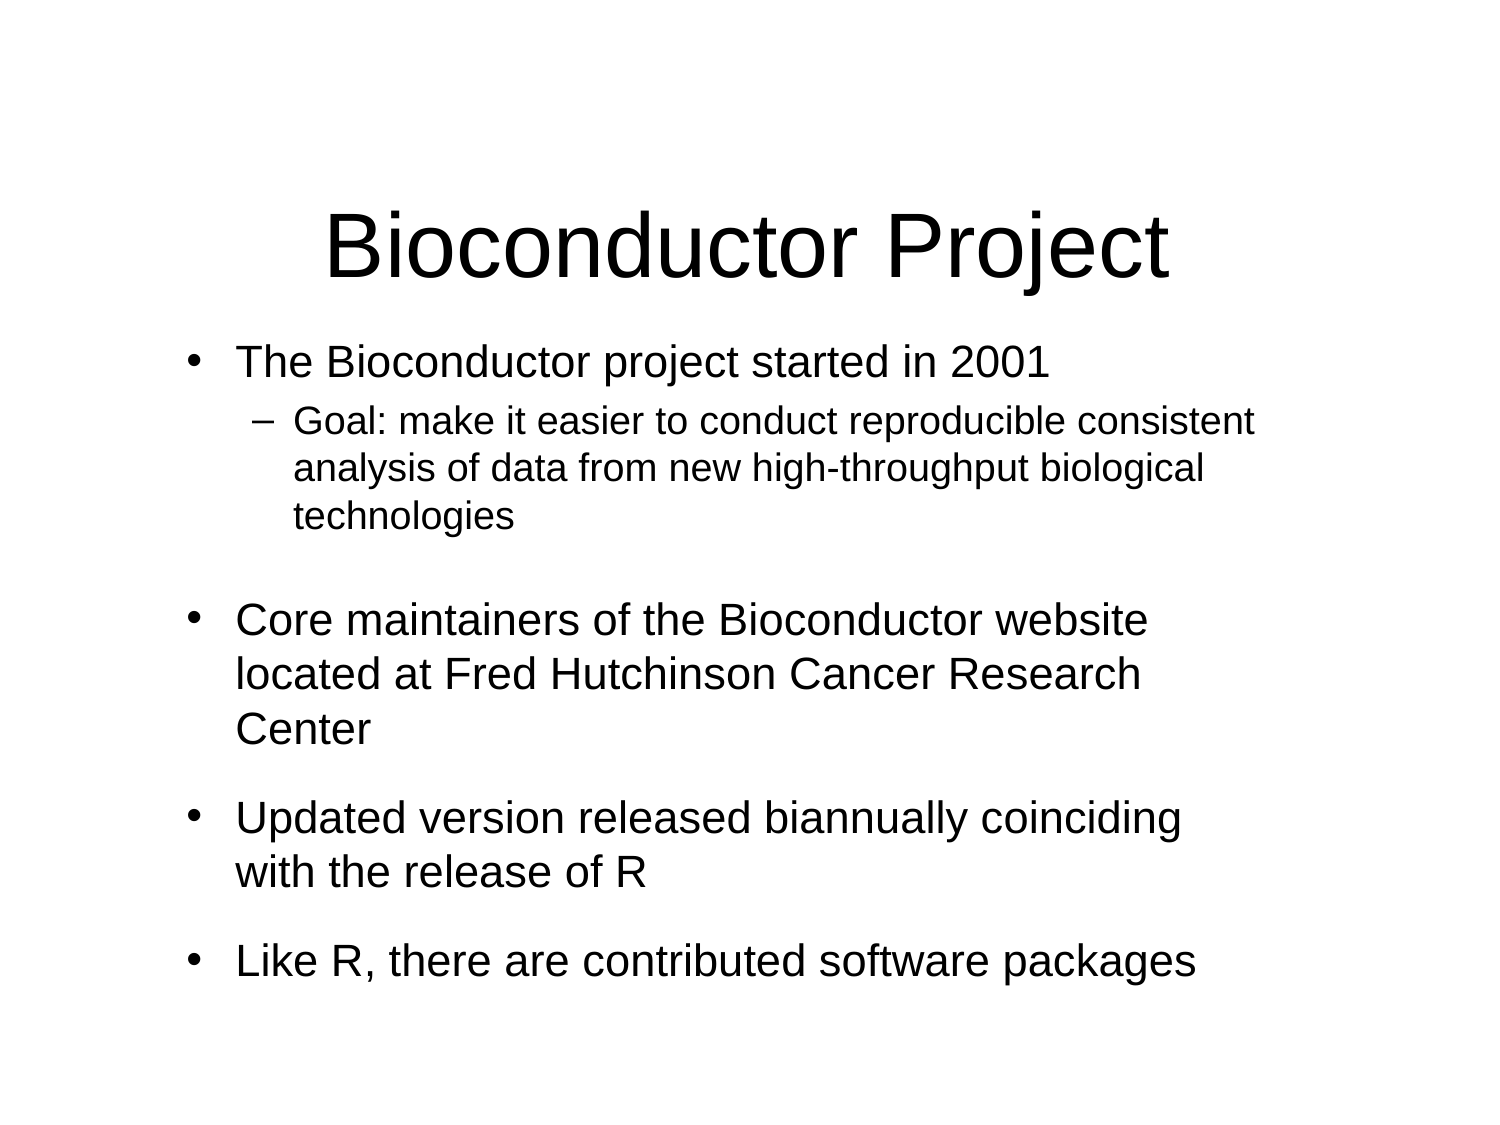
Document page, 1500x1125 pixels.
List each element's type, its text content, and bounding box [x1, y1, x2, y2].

list The Bioconductor project started in 2001 Goal: make it easier to conduct reproducible consistent analysis of data from new high-throughput biological technologies Core maintainers of the Bioconductor website located at Fred Hutchinson Cancer Research Center Updated version released biannually coinciding with the release of R Like R, there are contributed software packages [171, 324, 1283, 1000]
title Bioconductor Project [171, 168, 1324, 313]
